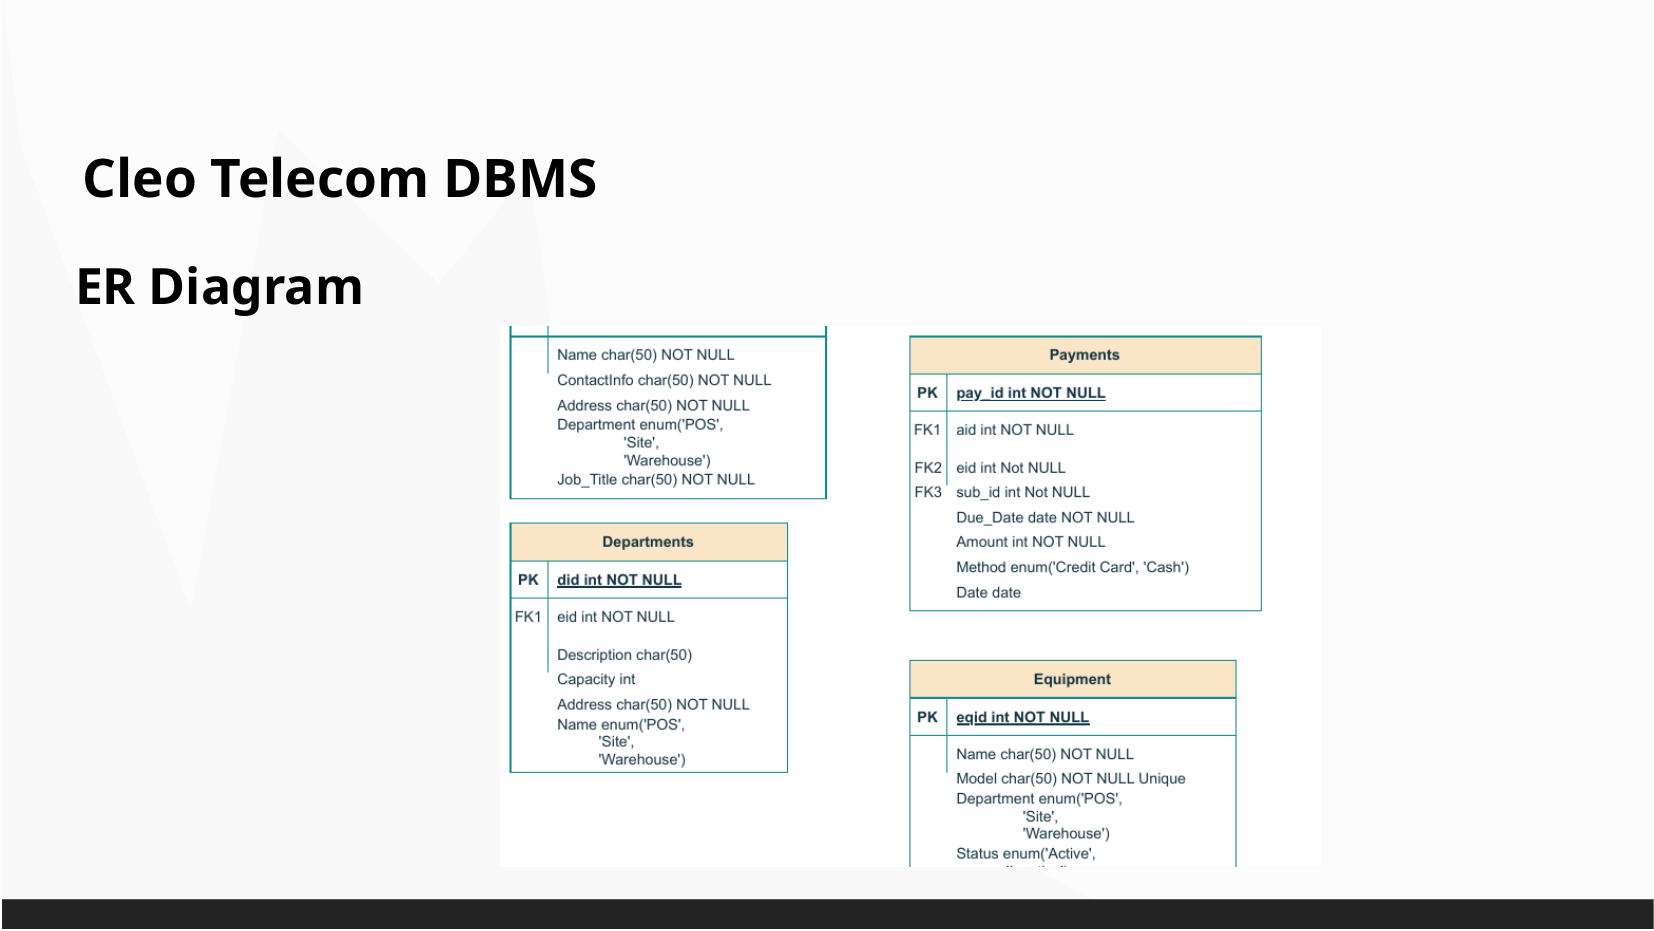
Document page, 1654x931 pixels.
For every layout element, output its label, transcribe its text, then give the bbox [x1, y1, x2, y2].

title Cleo Telecom DBMS [82, 99, 1571, 255]
subtitle ER Diagram [75, 254, 1515, 662]
picture [2, 0, 1654, 930]
